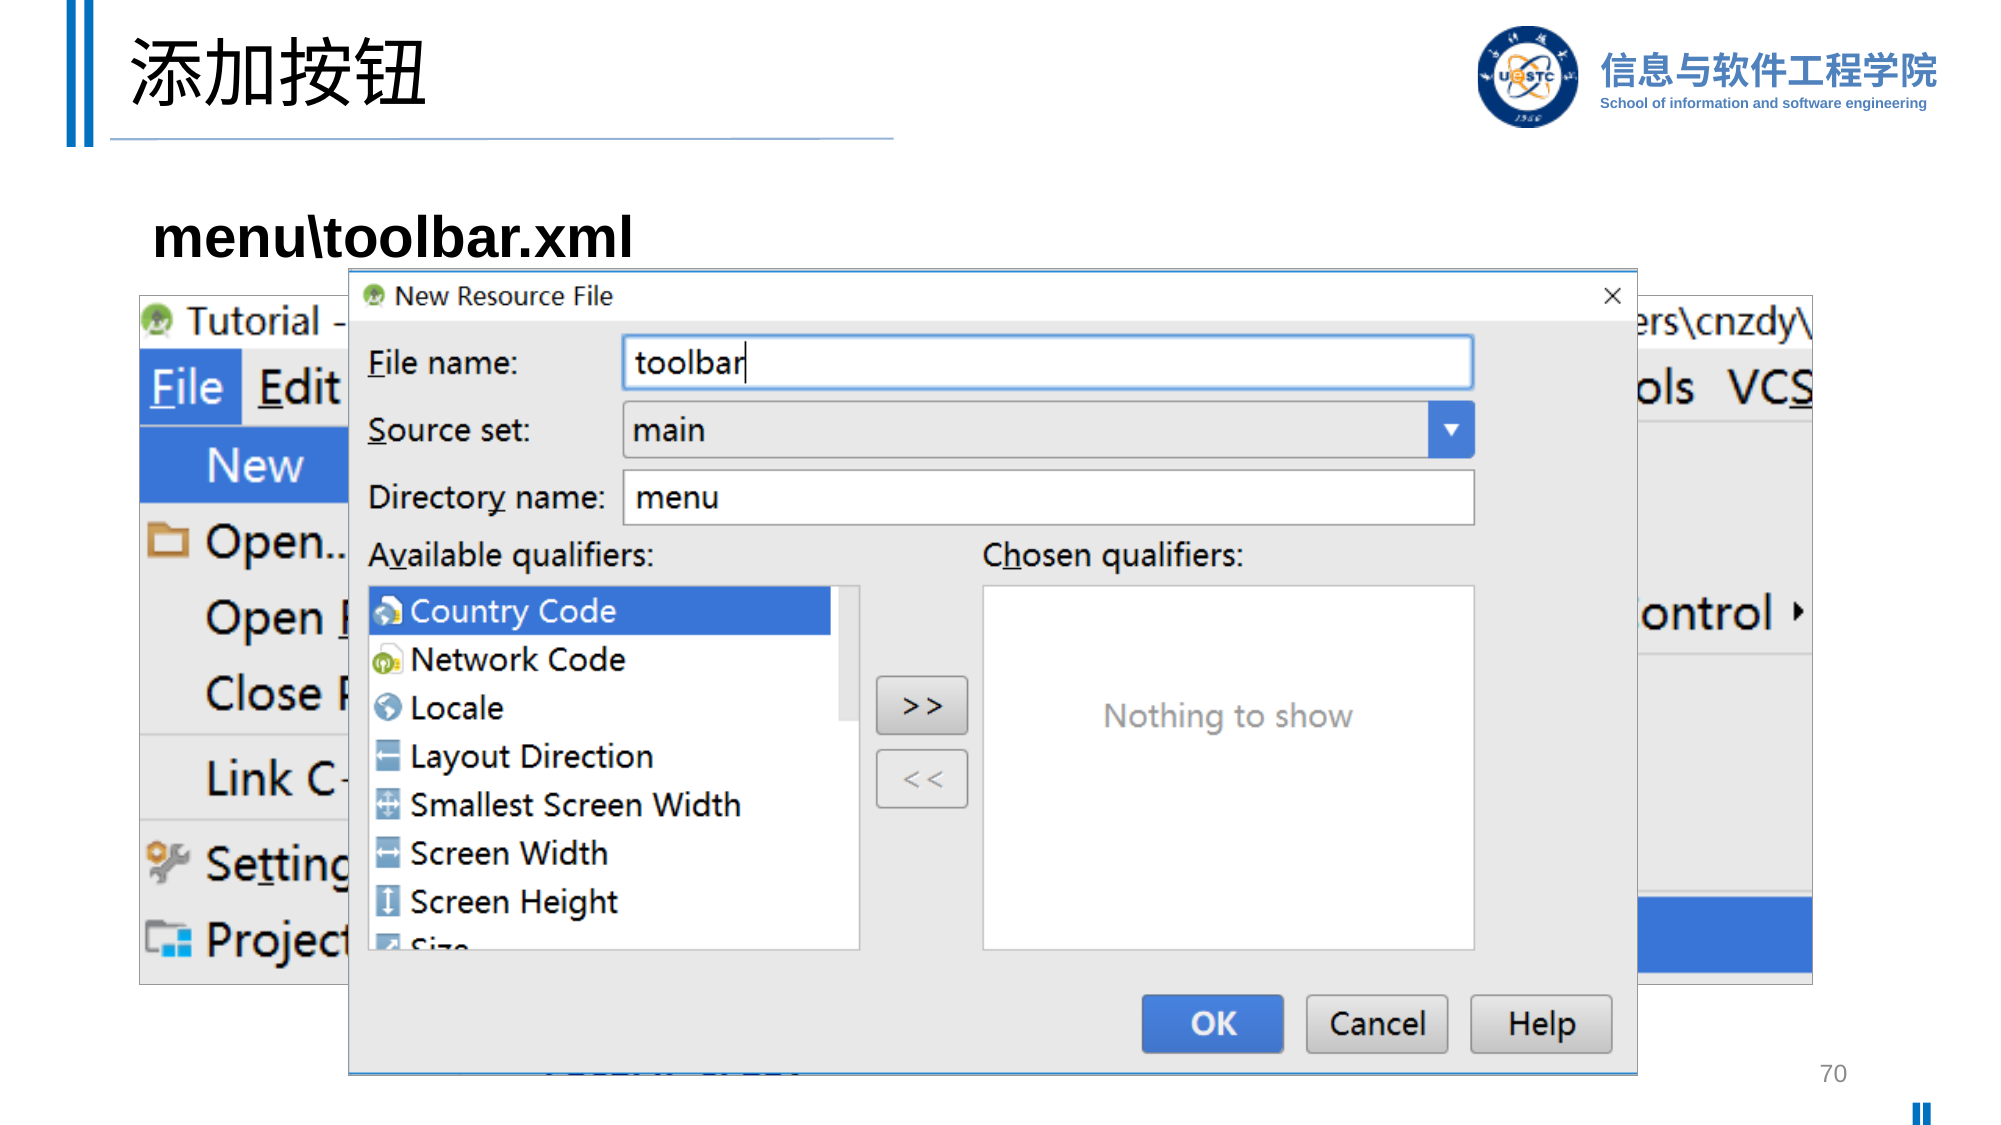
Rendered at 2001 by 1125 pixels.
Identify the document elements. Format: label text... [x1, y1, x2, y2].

list menu\toolbar.xml [137, 170, 1863, 1014]
slide_number 70 [1412, 1042, 1863, 1103]
title 添加按钮 [113, 10, 1839, 143]
picture [139, 268, 1813, 1076]
